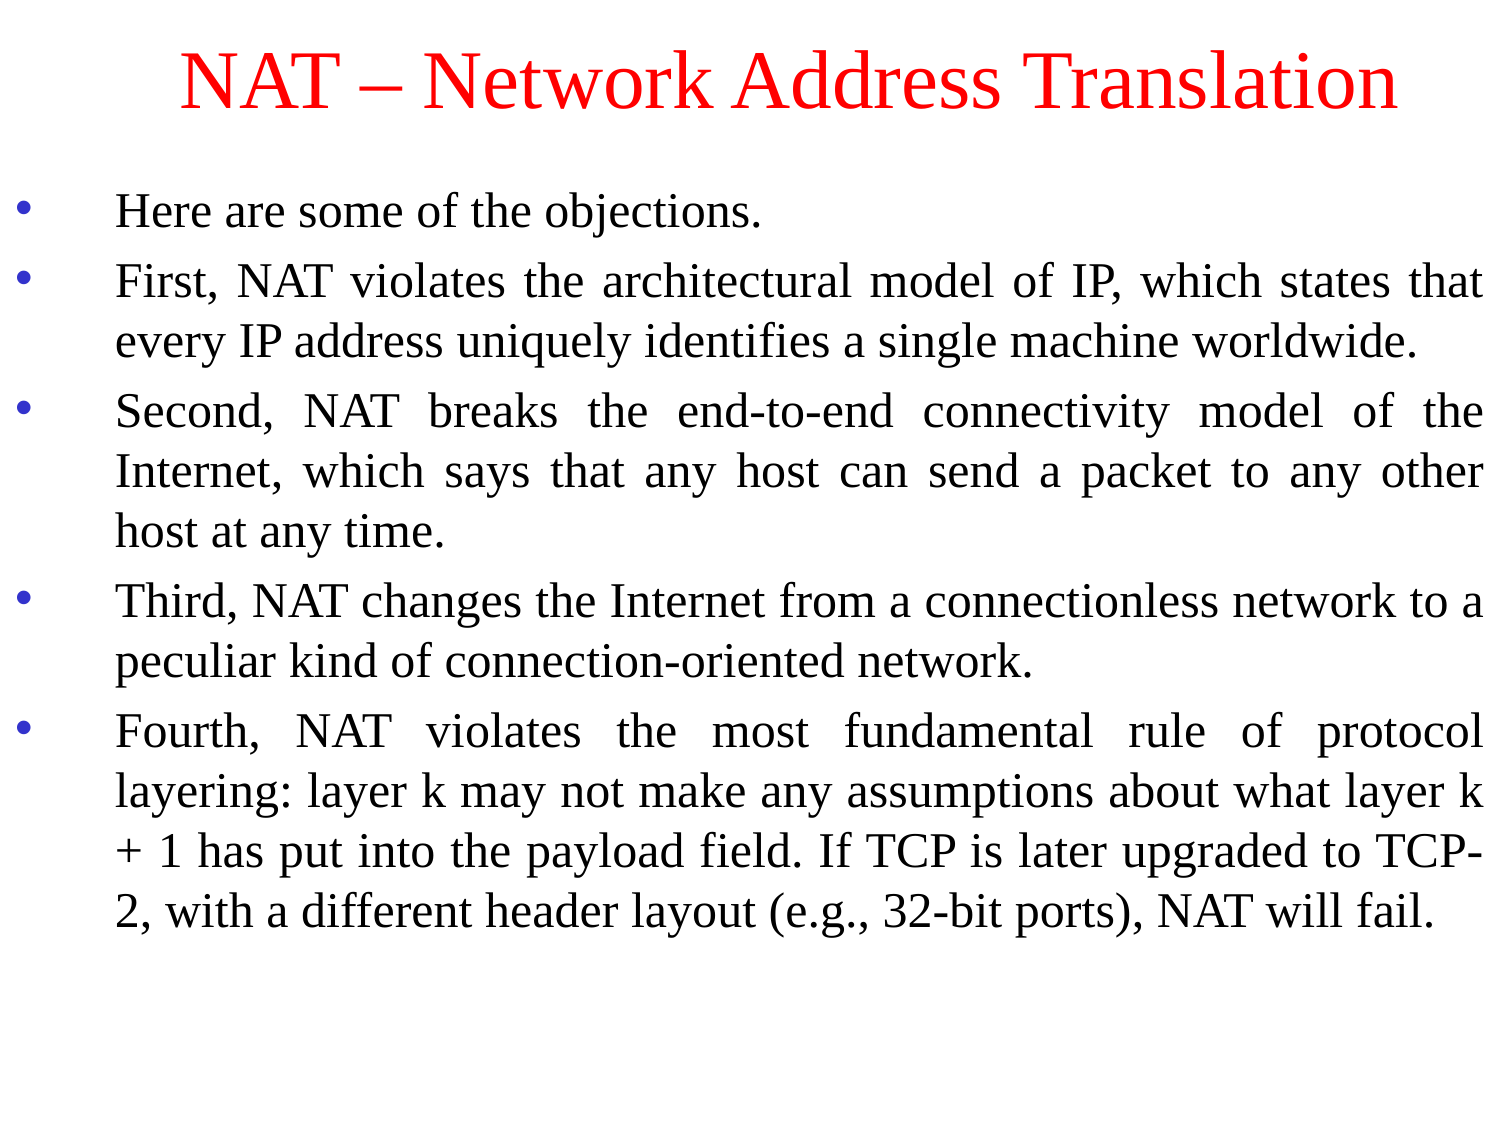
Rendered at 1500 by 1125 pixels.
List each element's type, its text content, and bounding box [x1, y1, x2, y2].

title NAT – Network Address Translation [40, 0, 1500, 150]
list Here are some of the objections. First, NAT violates the architectural model of IP, which states that every IP address uniquely identifies a single machine worldwide. Second, NAT breaks the end-to-end connectivity model of the Internet, which says that any host can send a packet to any other host at any time. Third, NAT changes the Internet from a connectionless network to a peculiar kind of connection-oriented network. Fourth, NAT violates the most fundamental rule of protocol layering: layer k may not make any assumptions about what layer k + 1 has put into the payload field. If TCP is later upgraded to TCP-2, with a different header layout (e.g., 32-bit ports), NAT will fail. [0, 170, 1500, 1075]
